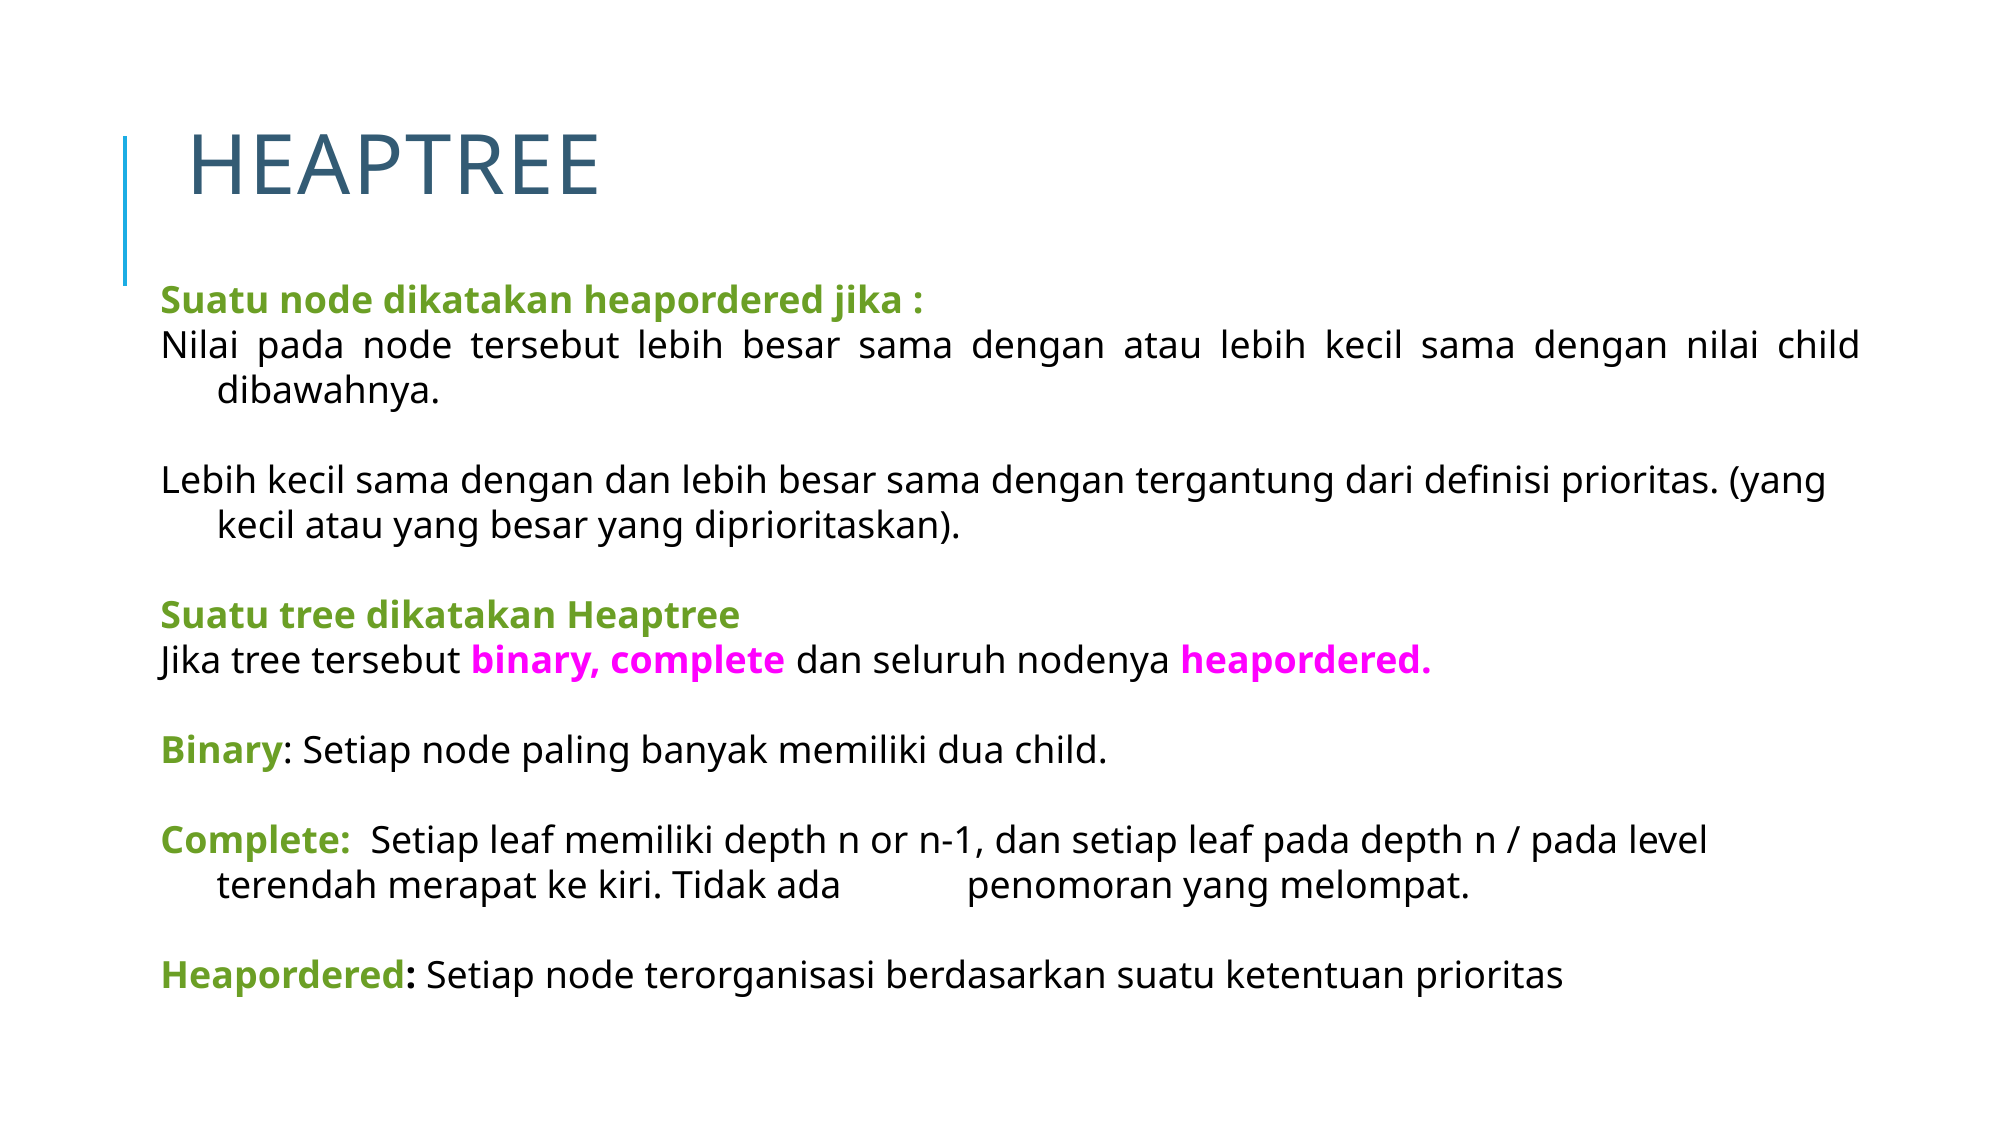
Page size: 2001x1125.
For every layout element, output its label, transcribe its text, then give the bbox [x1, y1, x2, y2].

text_box Suatu node dikatakan heapordered jika : Nilai pada node tersebut lebih besar sama dengan atau lebih kecil sama dengan nilai child dibawahnya. Lebih kecil sama dengan dan lebih besar sama dengan tergantung dari definisi prioritas. (yang kecil atau yang besar yang diprioritaskan). Suatu tree dikatakan Heaptree Jika tree tersebut binary, complete dan seluruh nodenya heapordered. Binary: Setiap node paling banyak memiliki dua child. Complete: Setiap leaf memiliki depth n or n-1, dan setiap leaf pada depth n / pada level terendah merapat ke kiri. Tidak ada penomoran yang melompat. Heapordered: Setiap node terorganisasi berdasarkan suatu ketentuan prioritas [145, 268, 1895, 1061]
title HEAPTREE [170, 92, 1171, 218]
